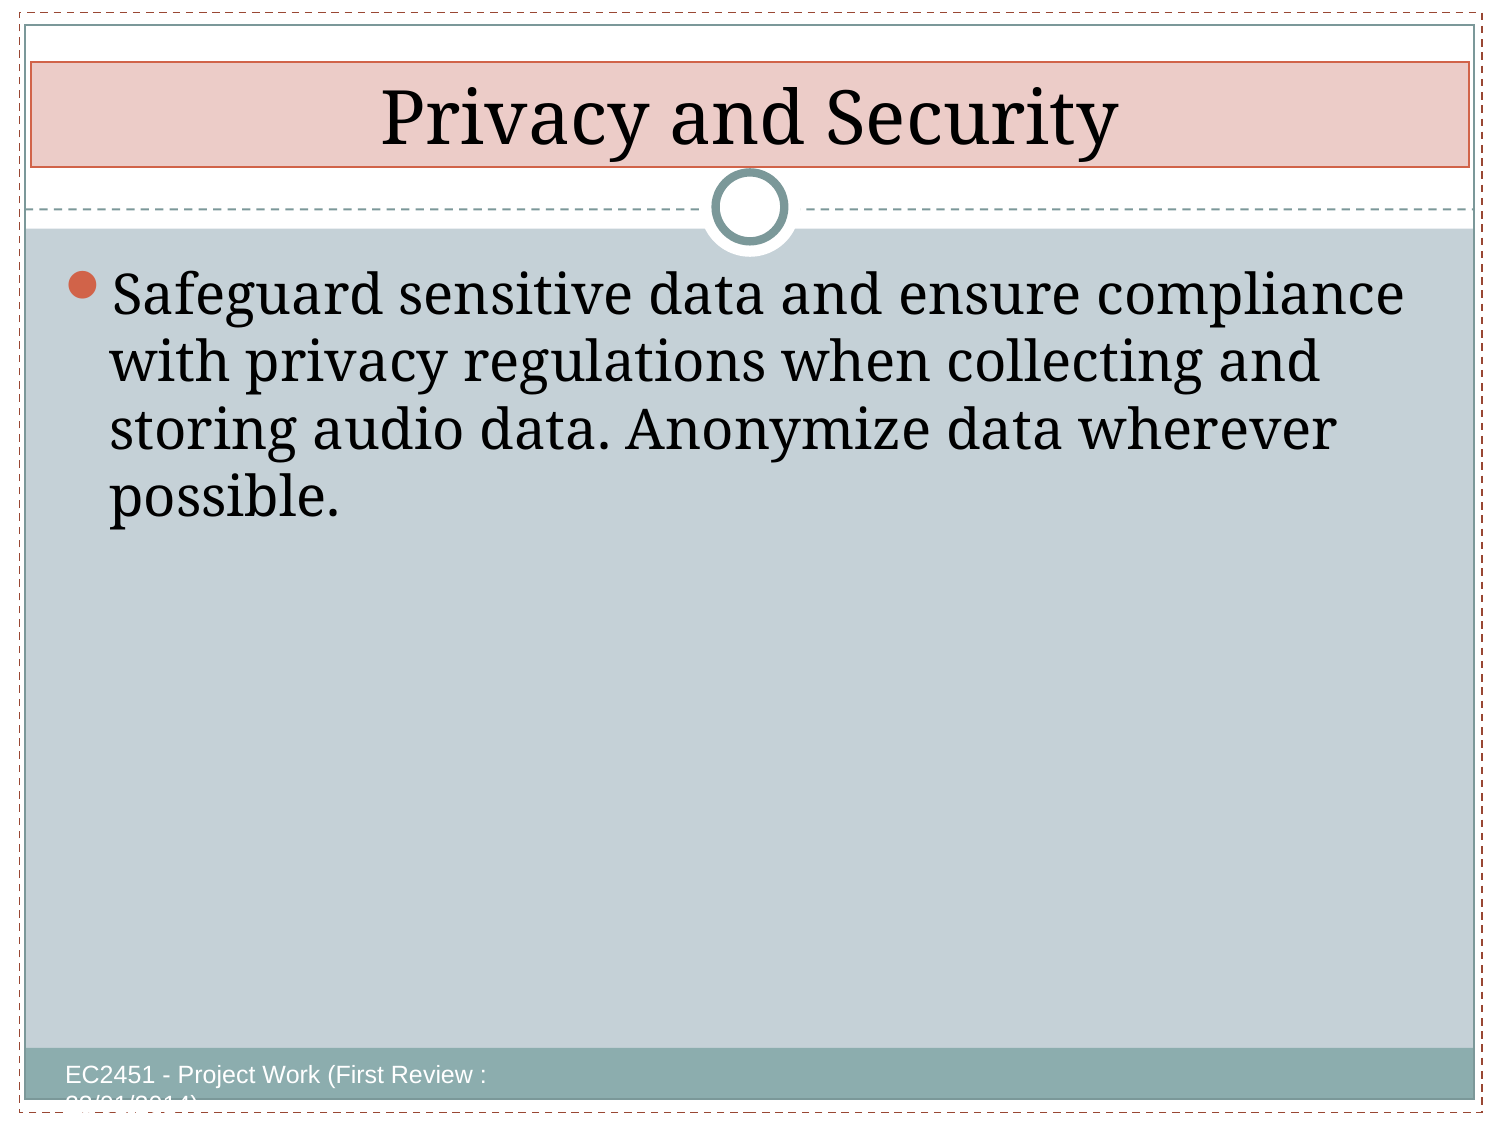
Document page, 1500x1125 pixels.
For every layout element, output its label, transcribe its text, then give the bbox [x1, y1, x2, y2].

text_box Privacy and Security [31, 62, 1469, 168]
list Safeguard sensitive data and ensure compliance with privacy regulations when collecting and storing audio data. Anonymize data wherever possible. [48, 249, 1446, 1001]
text_box EC2451 - Project Work (First Review : 23/01/2014) [49, 1051, 638, 1112]
